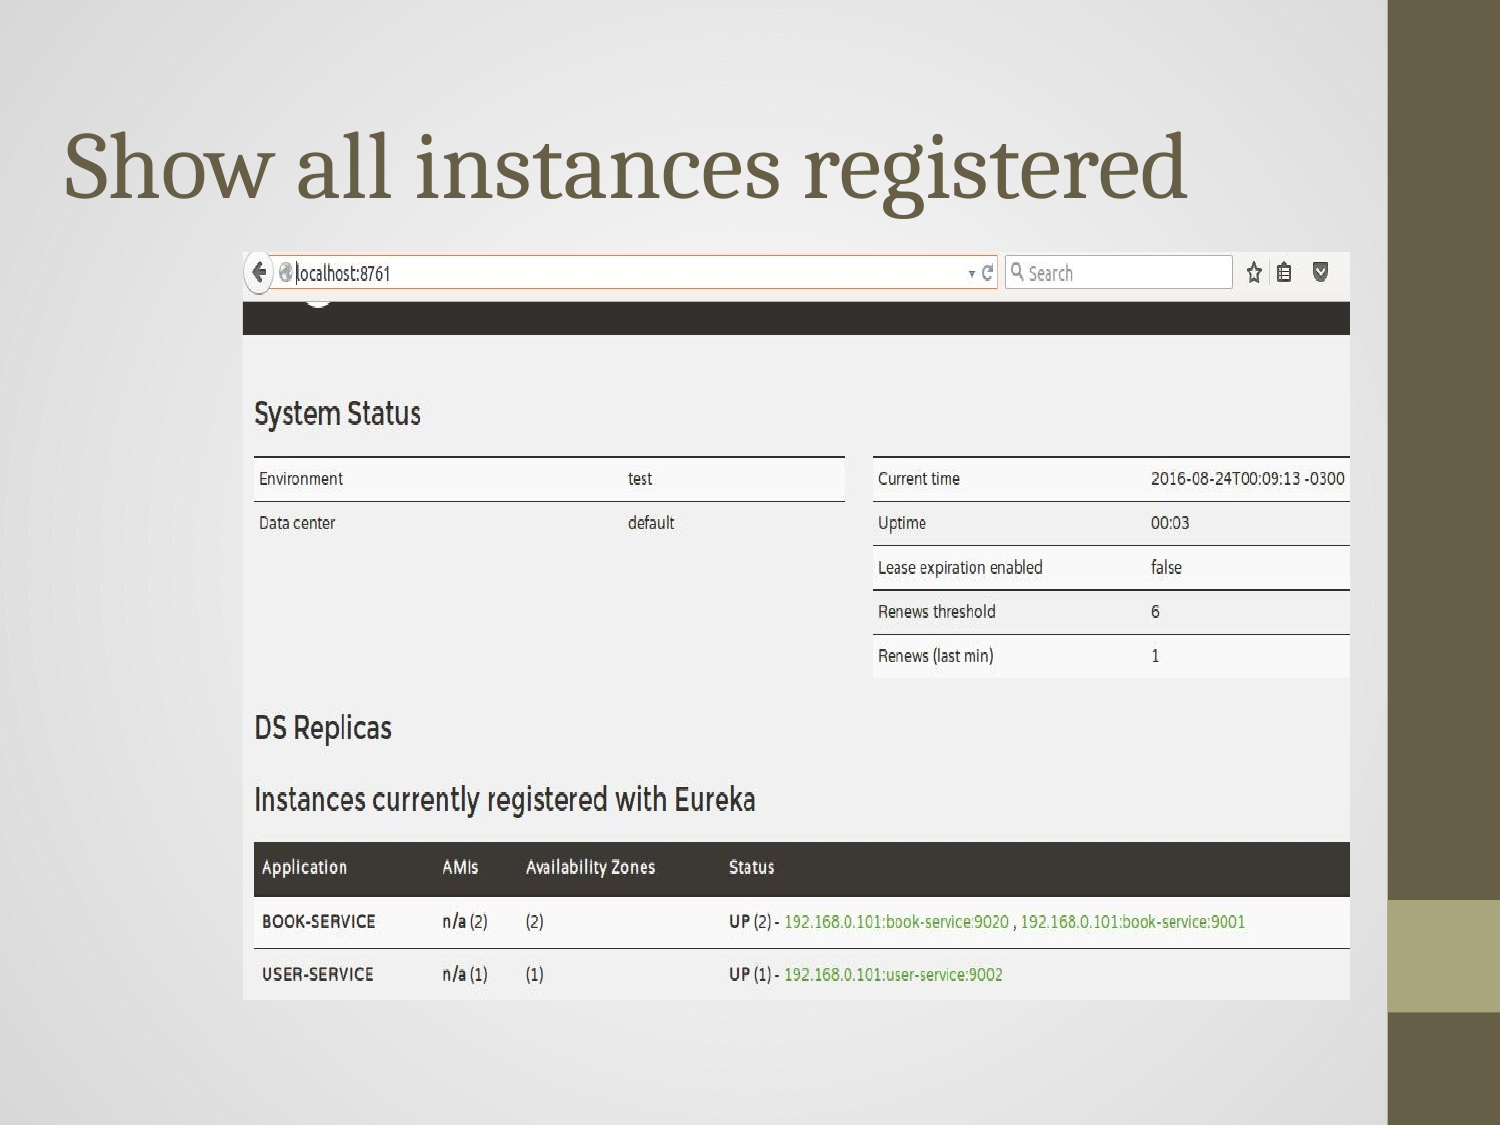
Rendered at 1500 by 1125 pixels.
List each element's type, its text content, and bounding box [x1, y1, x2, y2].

title Show all instances registered [63, 100, 1300, 219]
text_box [242, 252, 1350, 1000]
